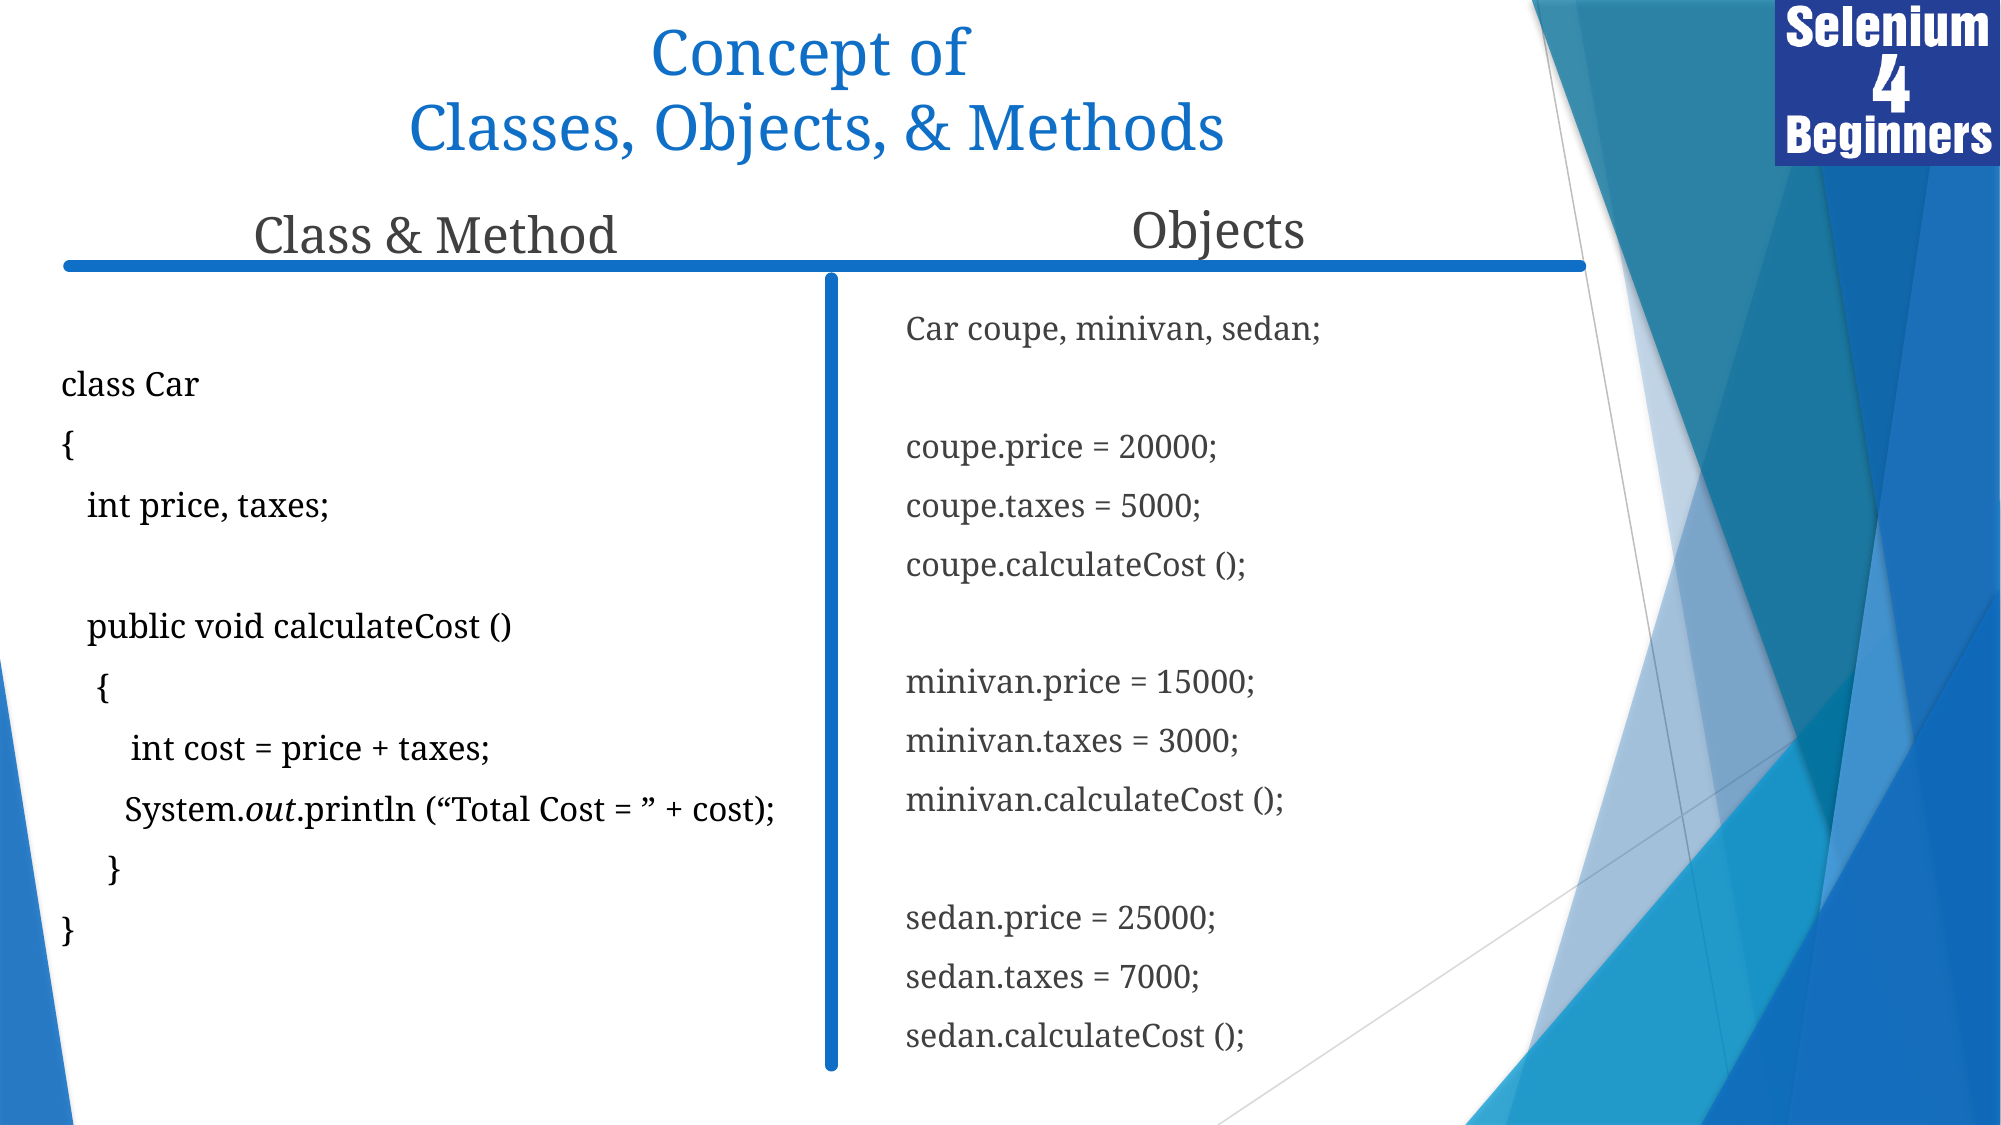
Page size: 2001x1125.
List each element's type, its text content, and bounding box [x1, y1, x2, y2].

list class Car { int price, taxes; public void calculateCost () { int cost = price + taxes; System.out.println (“Total Cost = ” + cost); } } [45, 355, 825, 1046]
list Class & Method [41, 176, 831, 272]
title Concept of Classes, Objects, & Methods [112, 4, 1523, 172]
list Objects [848, 171, 1589, 267]
list Car coupe, minivan, sedan; coupe.price = 20000; coupe.taxes = 5000; coupe.calculateCost (); minivan.price = 15000; minivan.taxes = 3000; minivan.calculateCost (); sedan.price = 25000; sedan.taxes = 7000; sedan.calculateCost (); [890, 300, 1645, 1067]
picture [1775, 0, 2000, 166]
